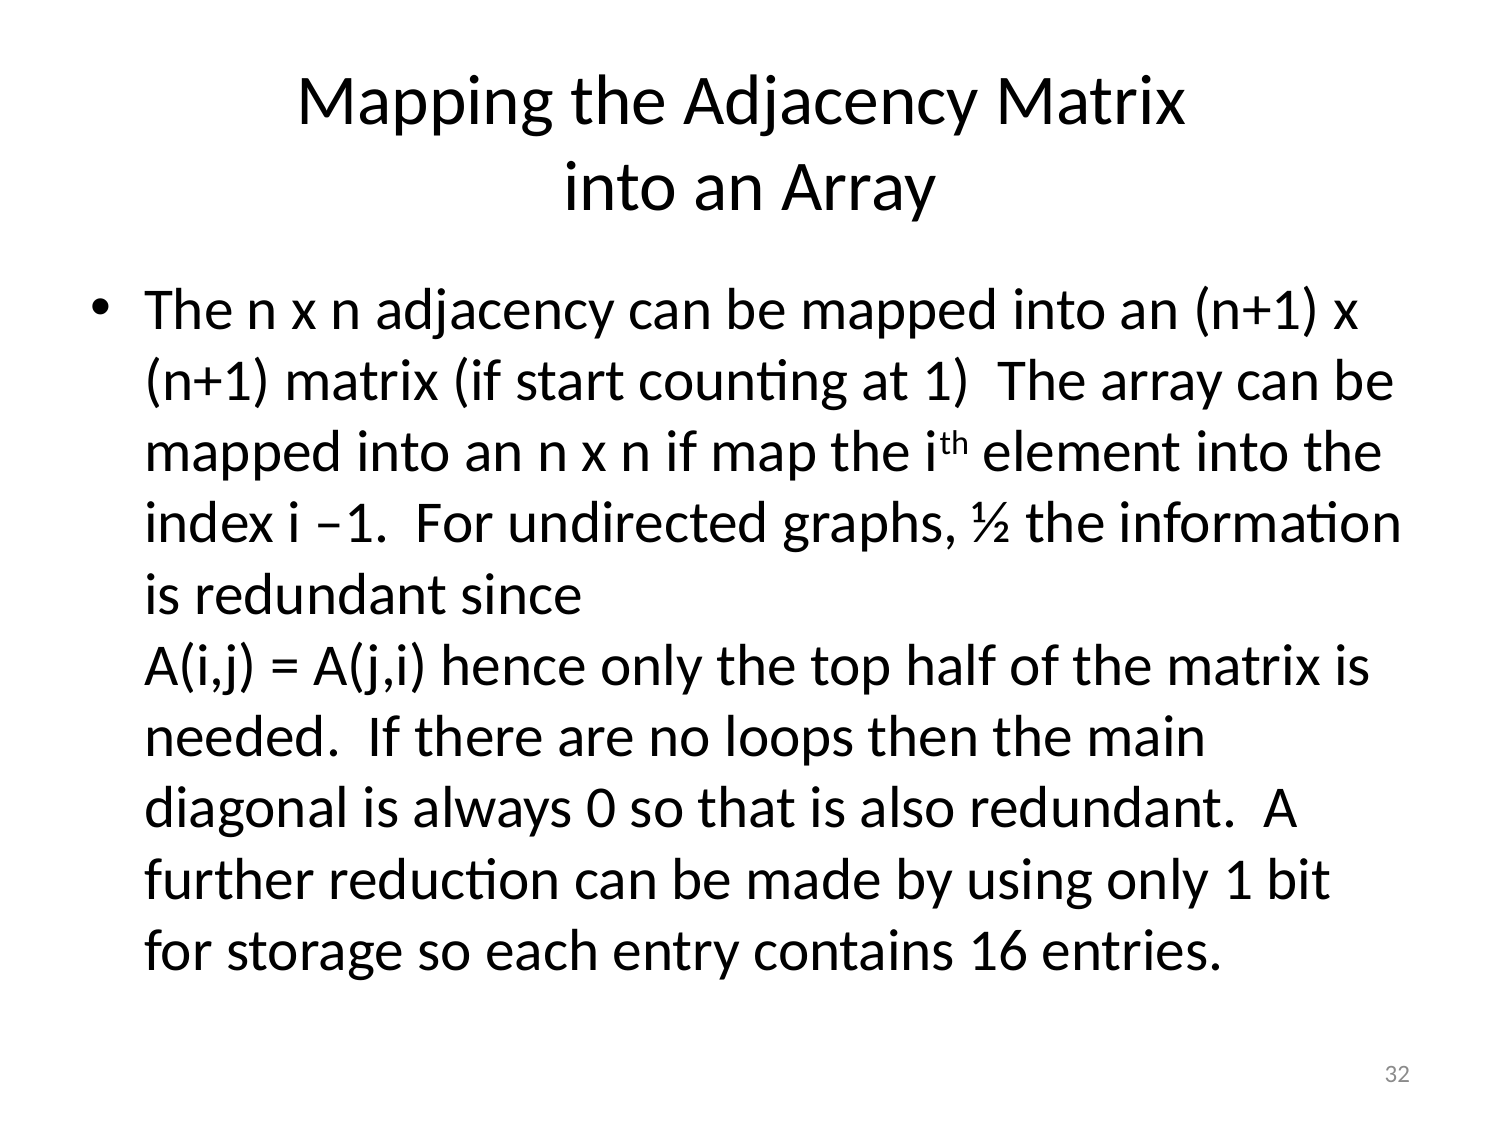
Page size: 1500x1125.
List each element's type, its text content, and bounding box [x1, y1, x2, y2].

slide_number 32 [1074, 1042, 1425, 1103]
list The n x n adjacency can be mapped into an (n+1) x (n+1) matrix (if start counting at 1) The array can be mapped into an n x n if map the ith element into the index i –1. For undirected graphs, ½ the information is redundant since A(i,j) = A(j,i) hence only the top half of the matrix is needed. If there are no loops then the main diagonal is always 0 so that is also redundant. A further reduction can be made by using only 1 bit for storage so each entry contains 16 entries. [75, 262, 1425, 1005]
title Mapping the Adjacency Matrix into an Array [75, 45, 1425, 233]
